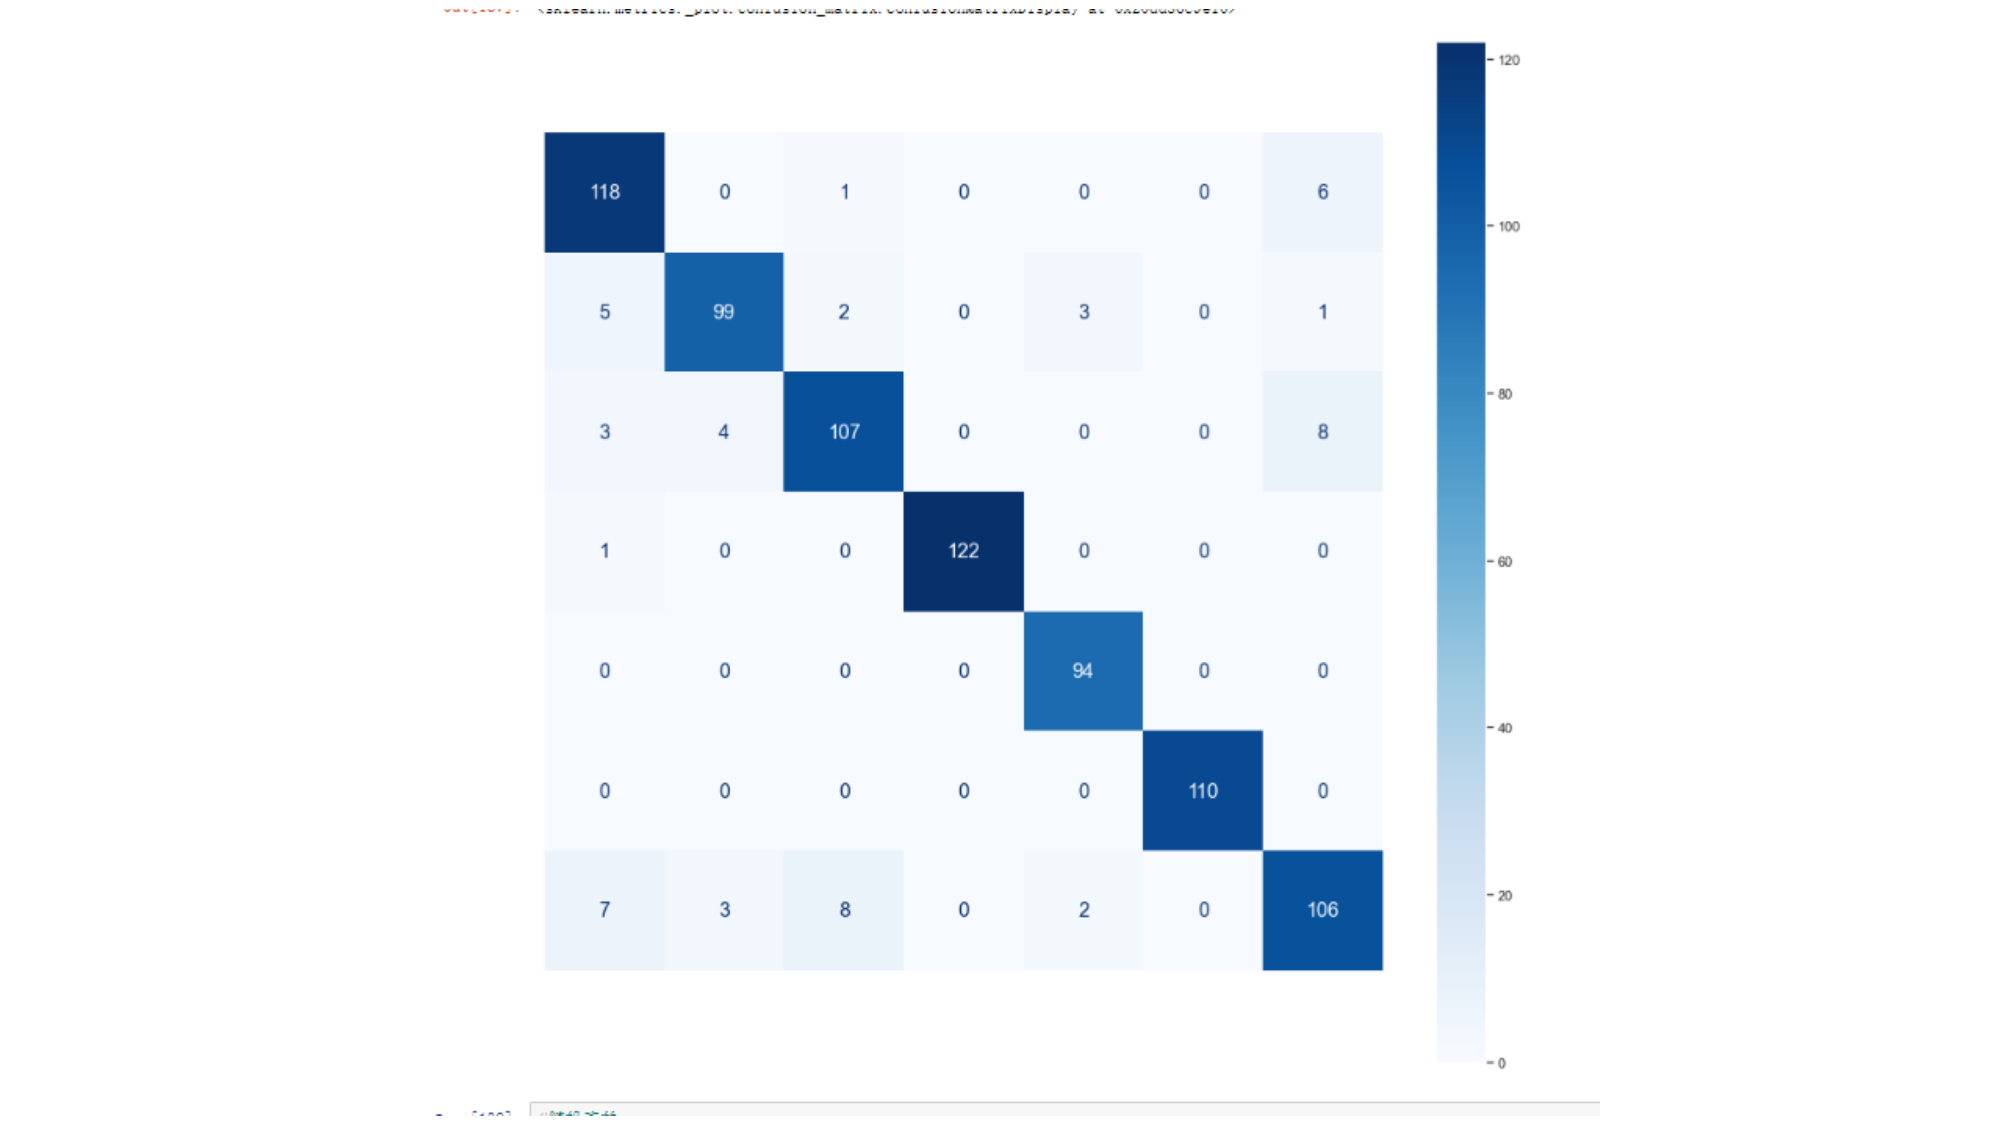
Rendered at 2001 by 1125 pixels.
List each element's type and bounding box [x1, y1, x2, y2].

picture [400, 9, 1600, 1116]
